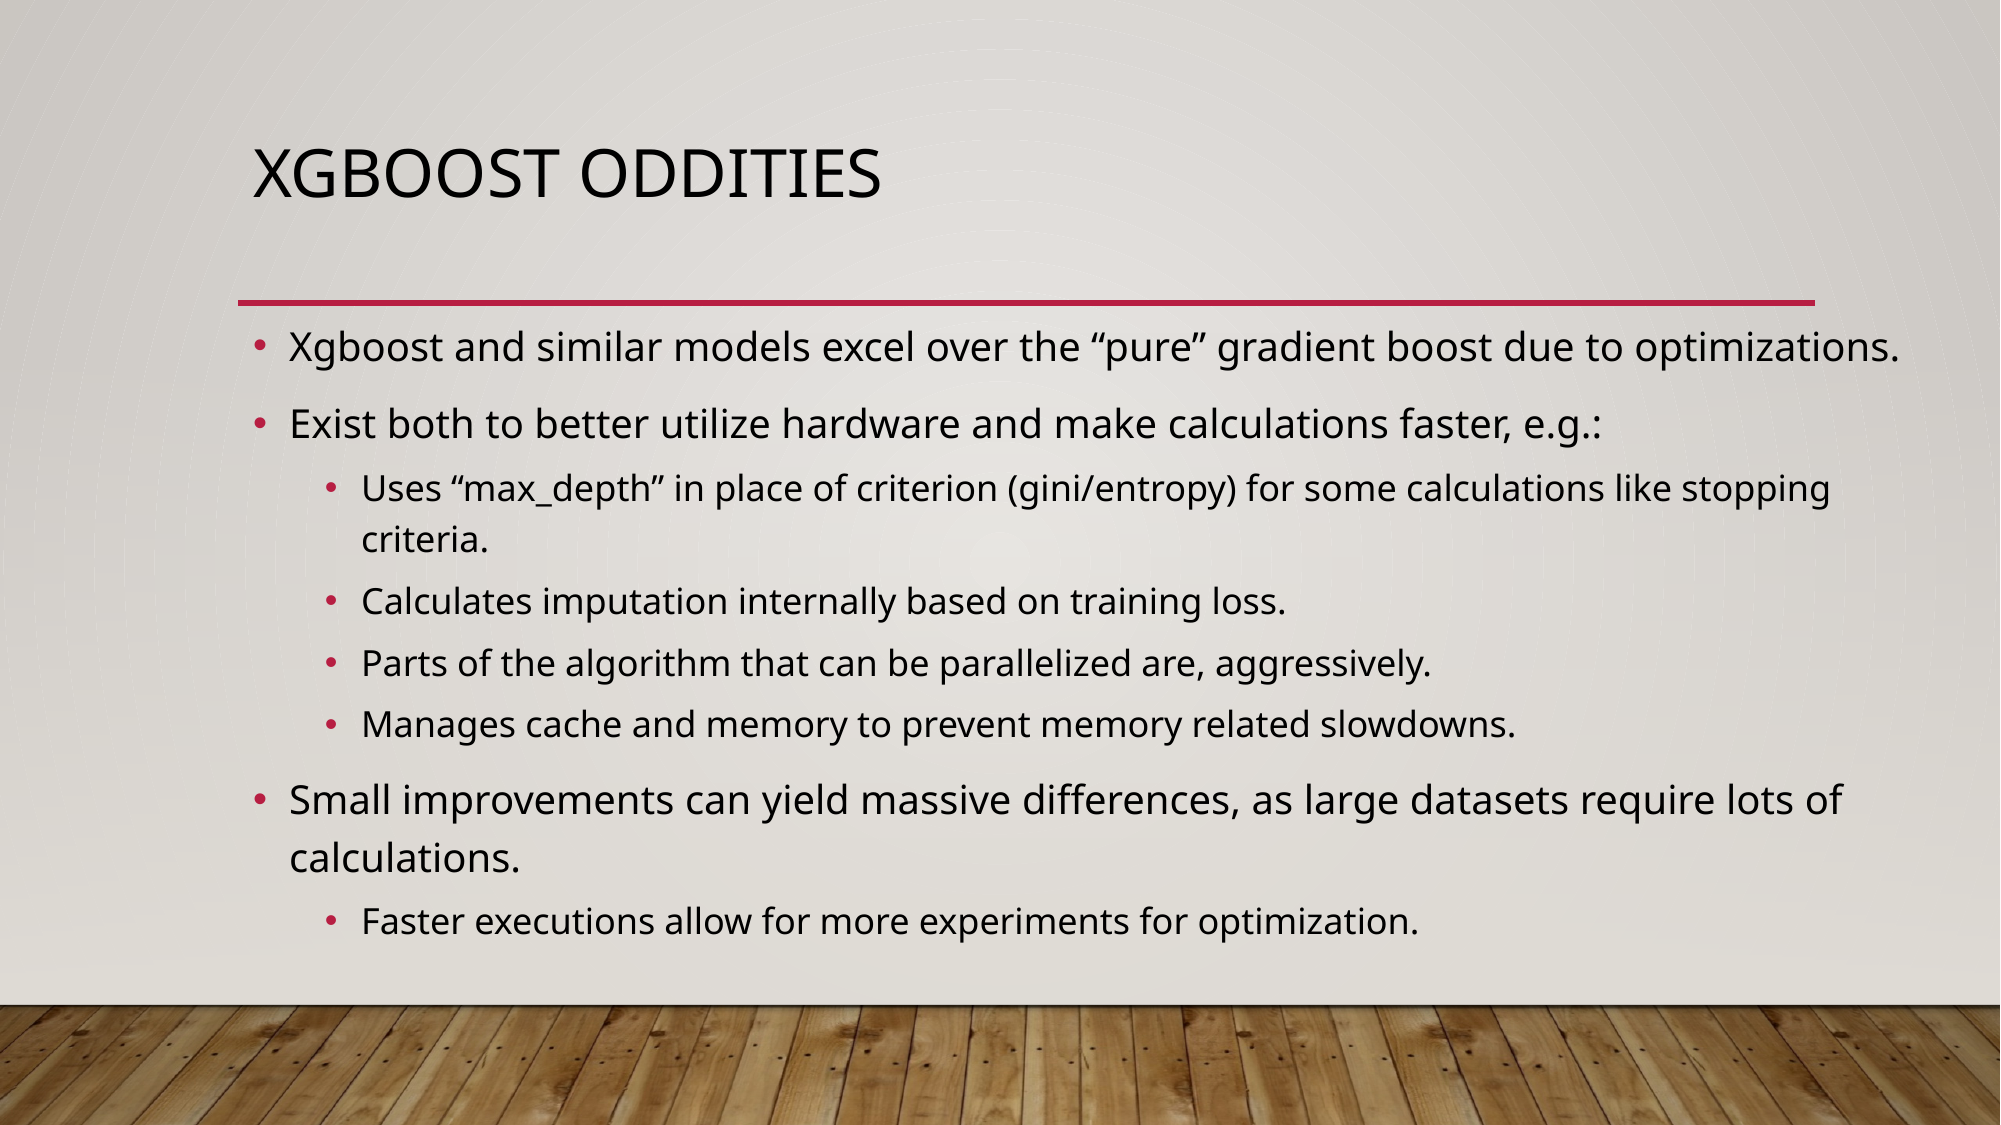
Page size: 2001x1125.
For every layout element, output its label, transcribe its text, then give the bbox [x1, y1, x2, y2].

list Xgboost and similar models excel over the “pure” gradient boost due to optimizations. Exist both to better utilize hardware and make calculations faster, e.g.: Uses “max_depth” in place of criterion (gini/entropy) for some calculations like stopping criteria. Calculates imputation internally based on training loss. Parts of the algorithm that can be parallelized are, aggressively. Manages cache and memory to prevent memory related slowdowns. Small improvements can yield massive differences, as large datasets require lots of calculations. Faster executions allow for more experiments for optimization. [238, 304, 1938, 993]
title Xgboost Oddities [238, 131, 1814, 304]
picture [0, 1005, 2000, 1125]
